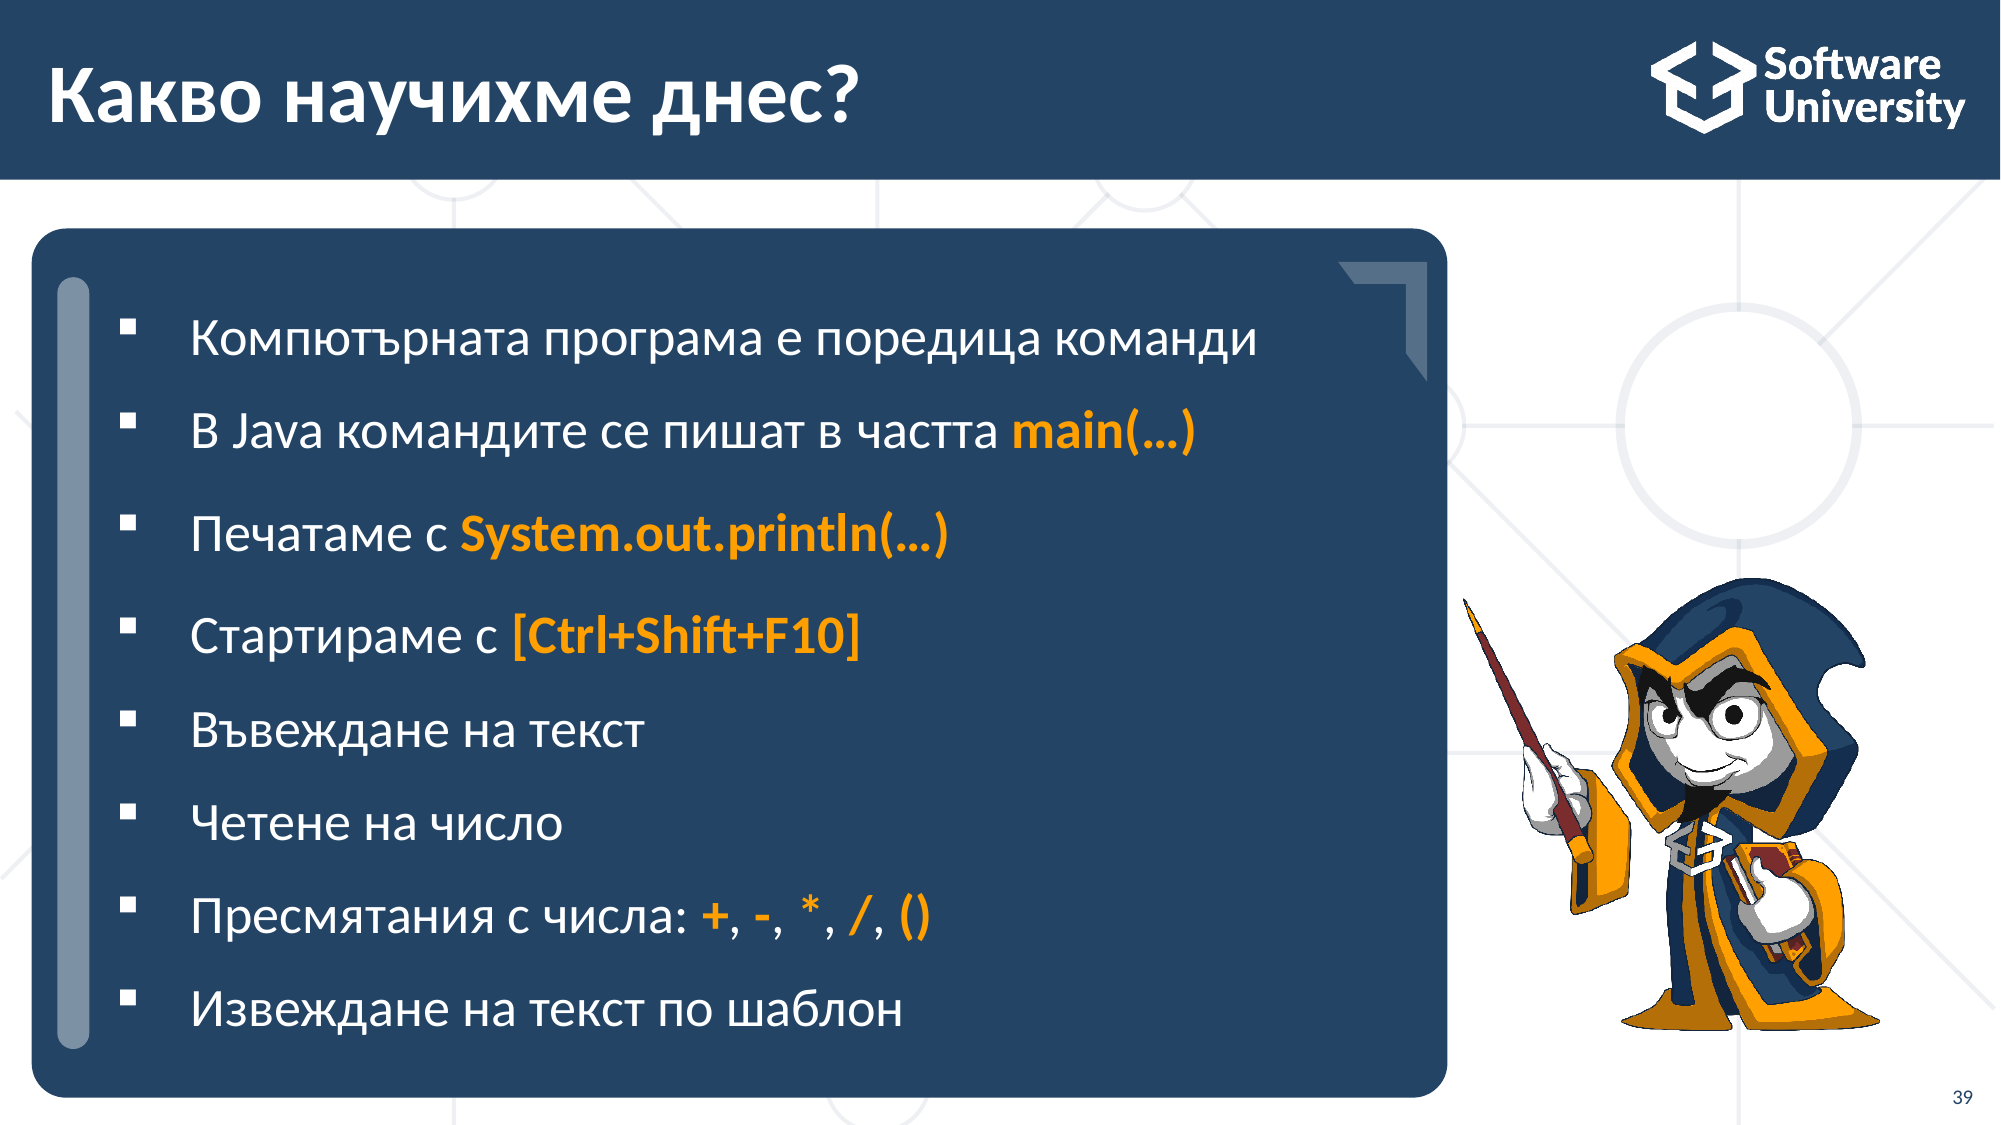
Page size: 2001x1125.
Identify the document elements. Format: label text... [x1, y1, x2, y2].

picture [1651, 41, 1966, 134]
title Какво научихме днес? [31, 16, 1625, 162]
slide_number 39 [1927, 1067, 1989, 1117]
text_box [31, 228, 1448, 1098]
picture [1447, 537, 1921, 1050]
